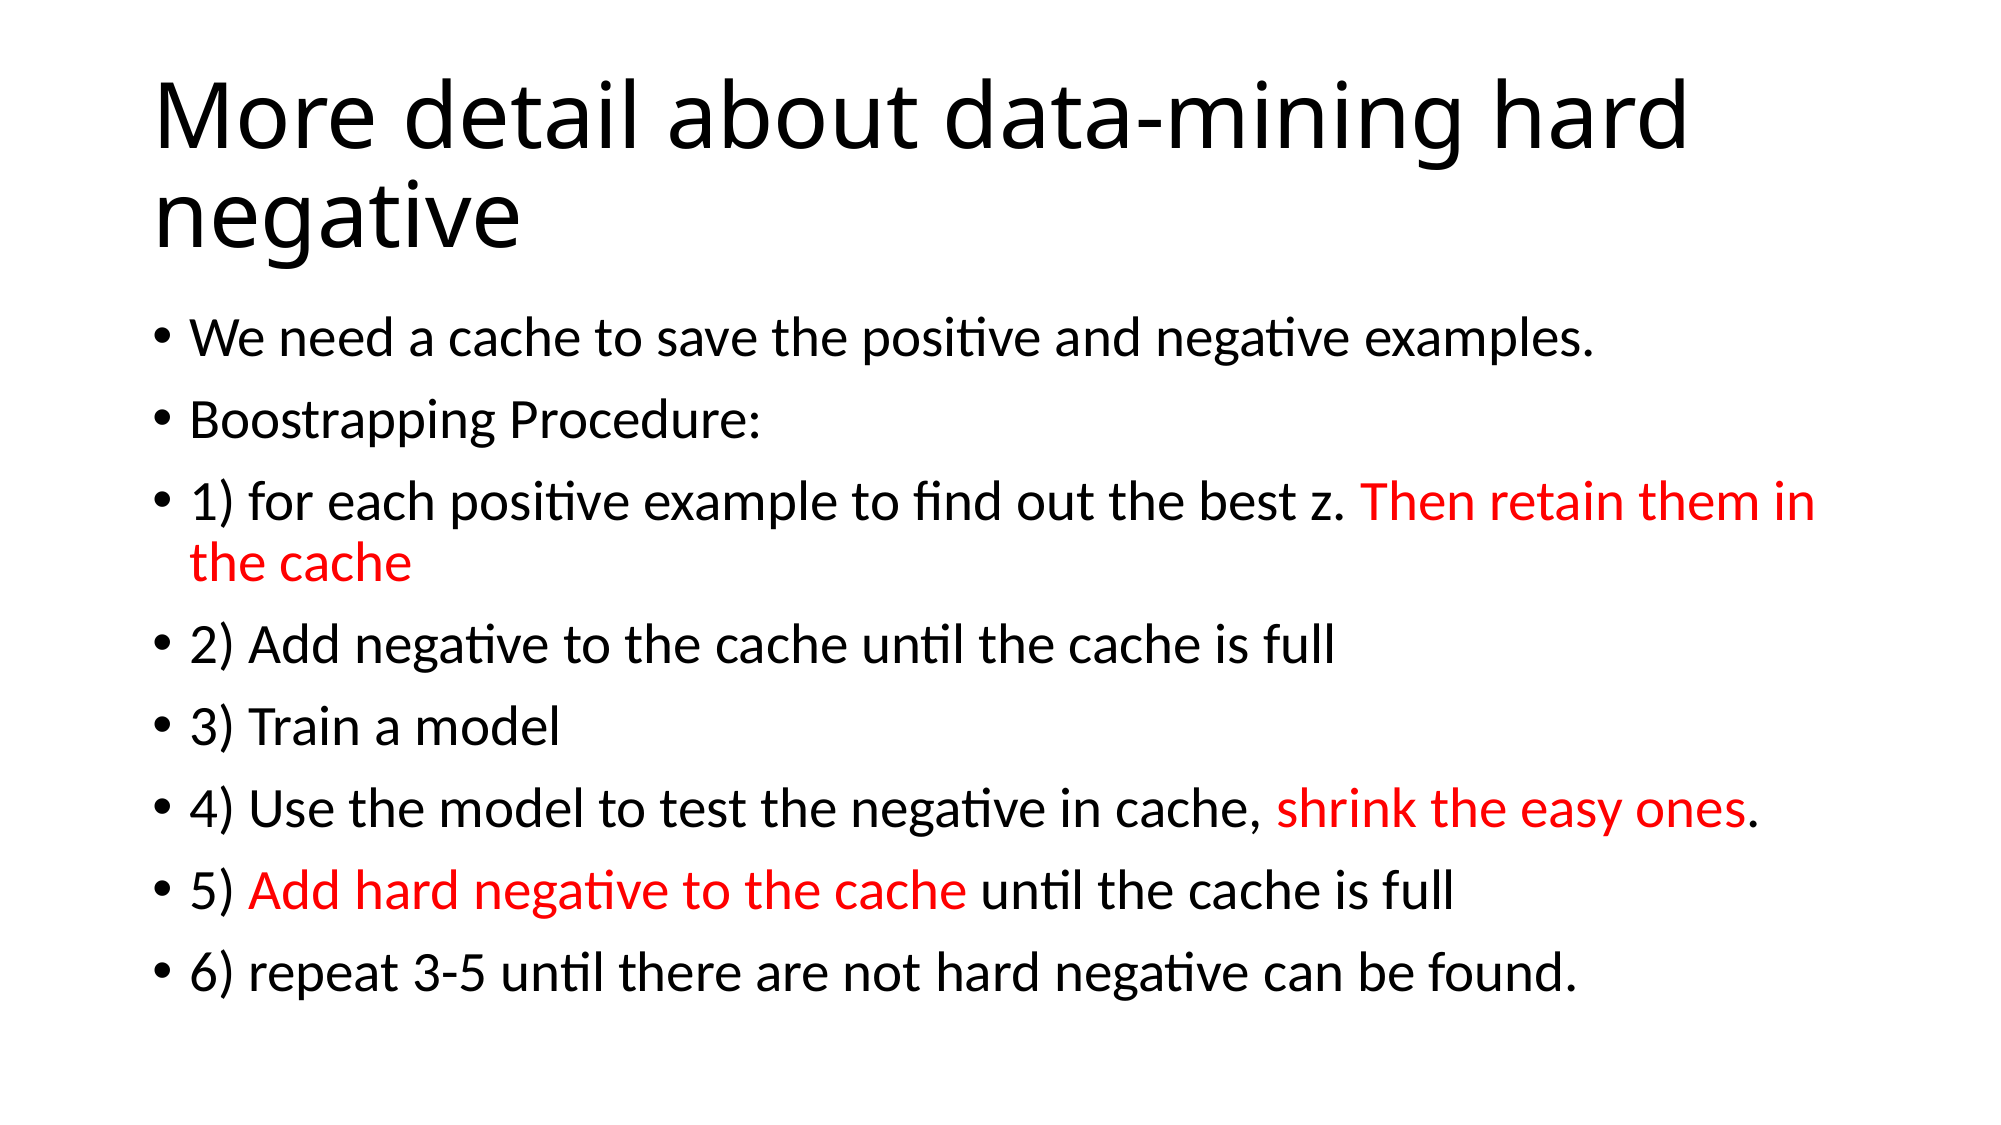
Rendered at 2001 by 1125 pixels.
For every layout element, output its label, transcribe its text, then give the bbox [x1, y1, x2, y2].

list We need a cache to save the positive and negative examples. Boostrapping Procedure: 1) for each positive example to find out the best z. Then retain them in the cache 2) Add negative to the cache until the cache is full 3) Train a model 4) Use the model to test the negative in cache, shrink the easy ones. 5) Add hard negative to the cache until the cache is full 6) repeat 3-5 until there are not hard negative can be found. [137, 299, 1863, 1014]
title More detail about data-mining hard negative [137, 59, 1863, 278]
